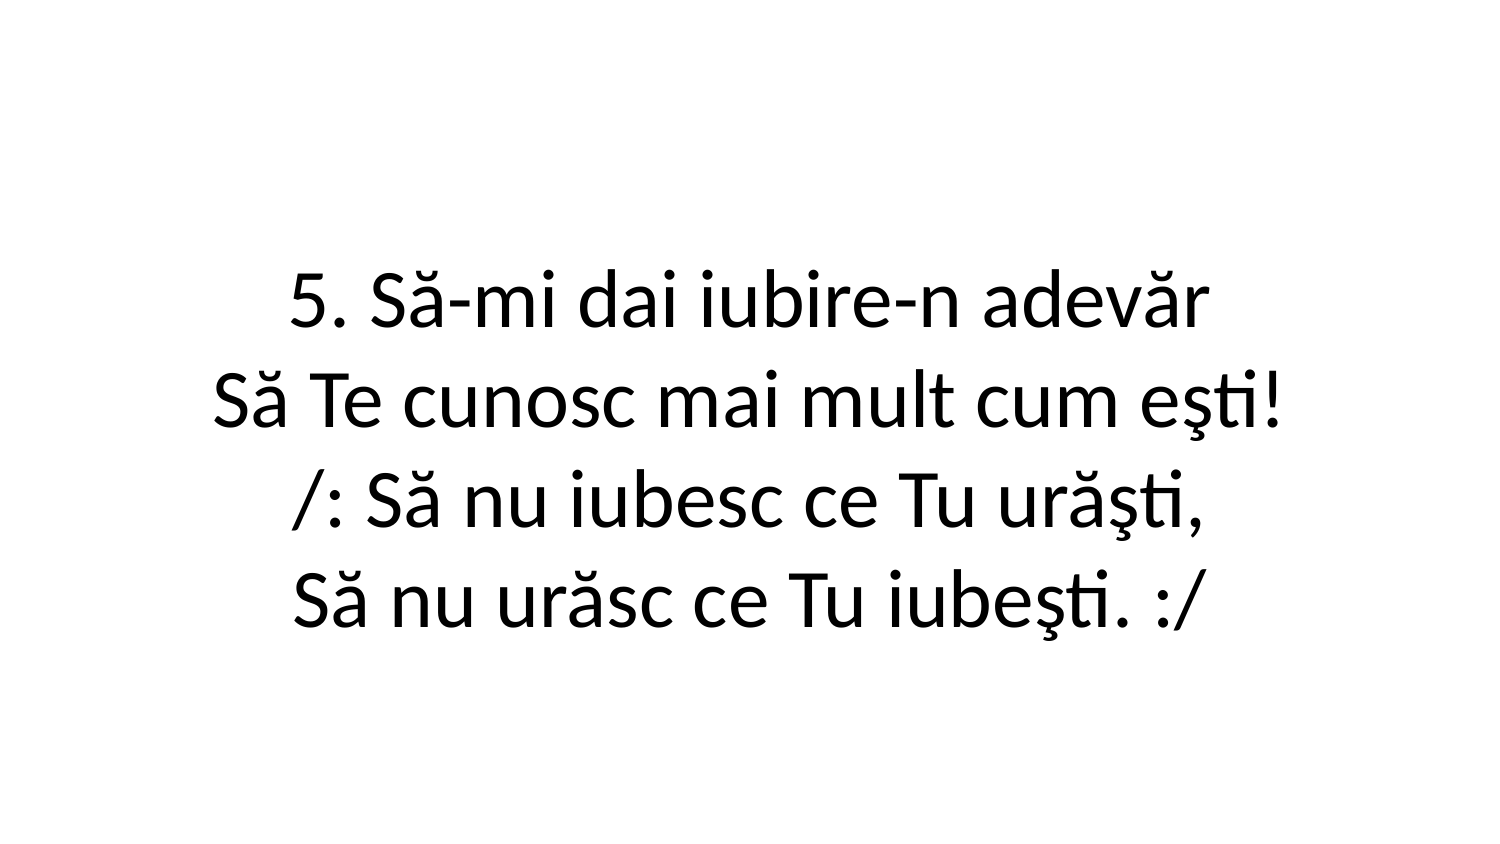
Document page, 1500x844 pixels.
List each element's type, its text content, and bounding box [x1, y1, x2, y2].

text_box 5. Să-mi dai iubire-n adevăr Să Te cunosc mai mult cum eşti! /: Să nu iubesc ce Tu urăşti, Să nu urăsc ce Tu iubeşti. :/ [197, 192, 1303, 652]
